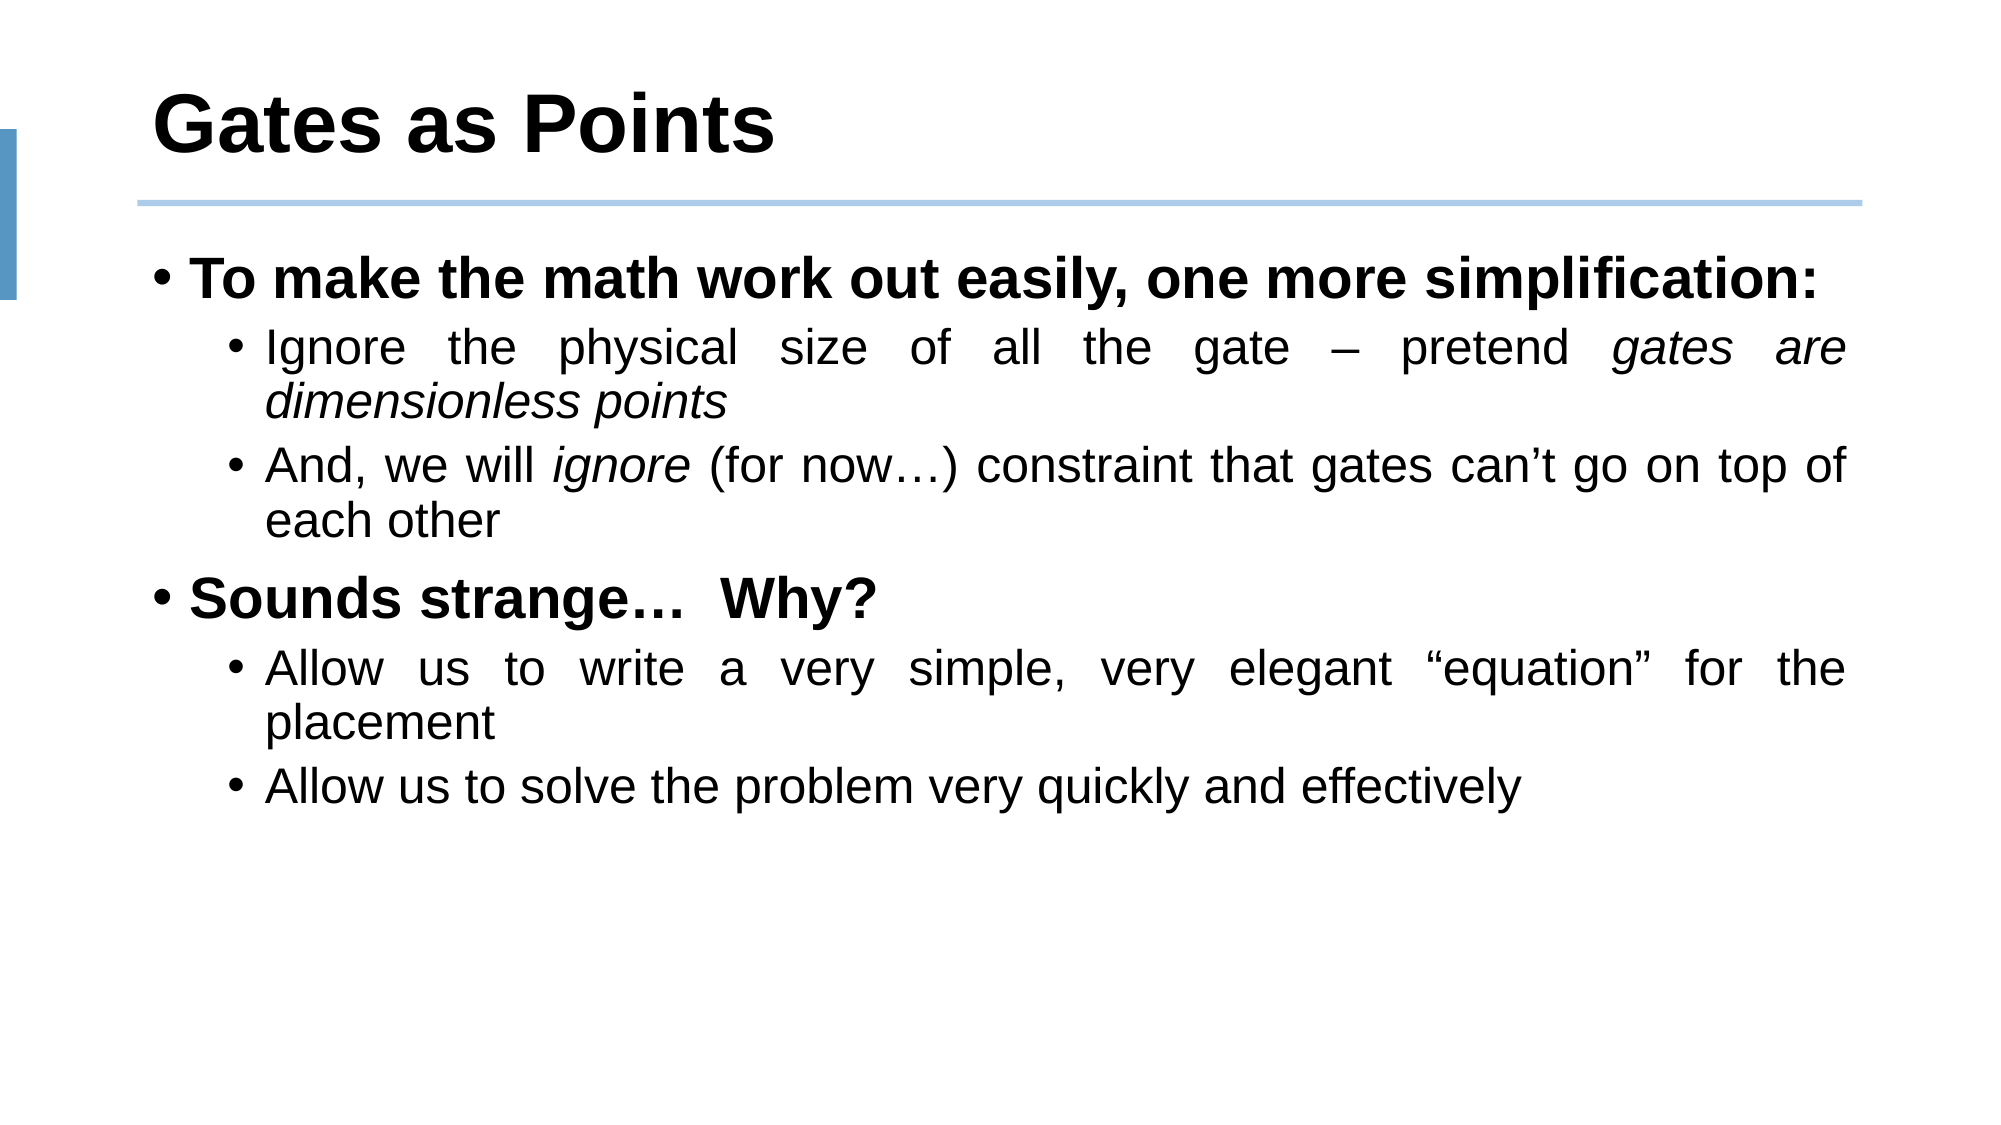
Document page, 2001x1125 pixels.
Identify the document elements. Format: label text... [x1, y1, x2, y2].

title Gates as Points [137, 42, 1863, 208]
list To make the math work out easily, one more simplification: Ignore the physical size of all the gate – pretend gates are dimensionless points And, we will ignore (for now…) constraint that gates can’t go on top of each other Sounds strange… Why? Allow us to write a very simple, very elegant “equation” for the placement Allow us to solve the problem very quickly and effectively [137, 240, 1863, 1014]
